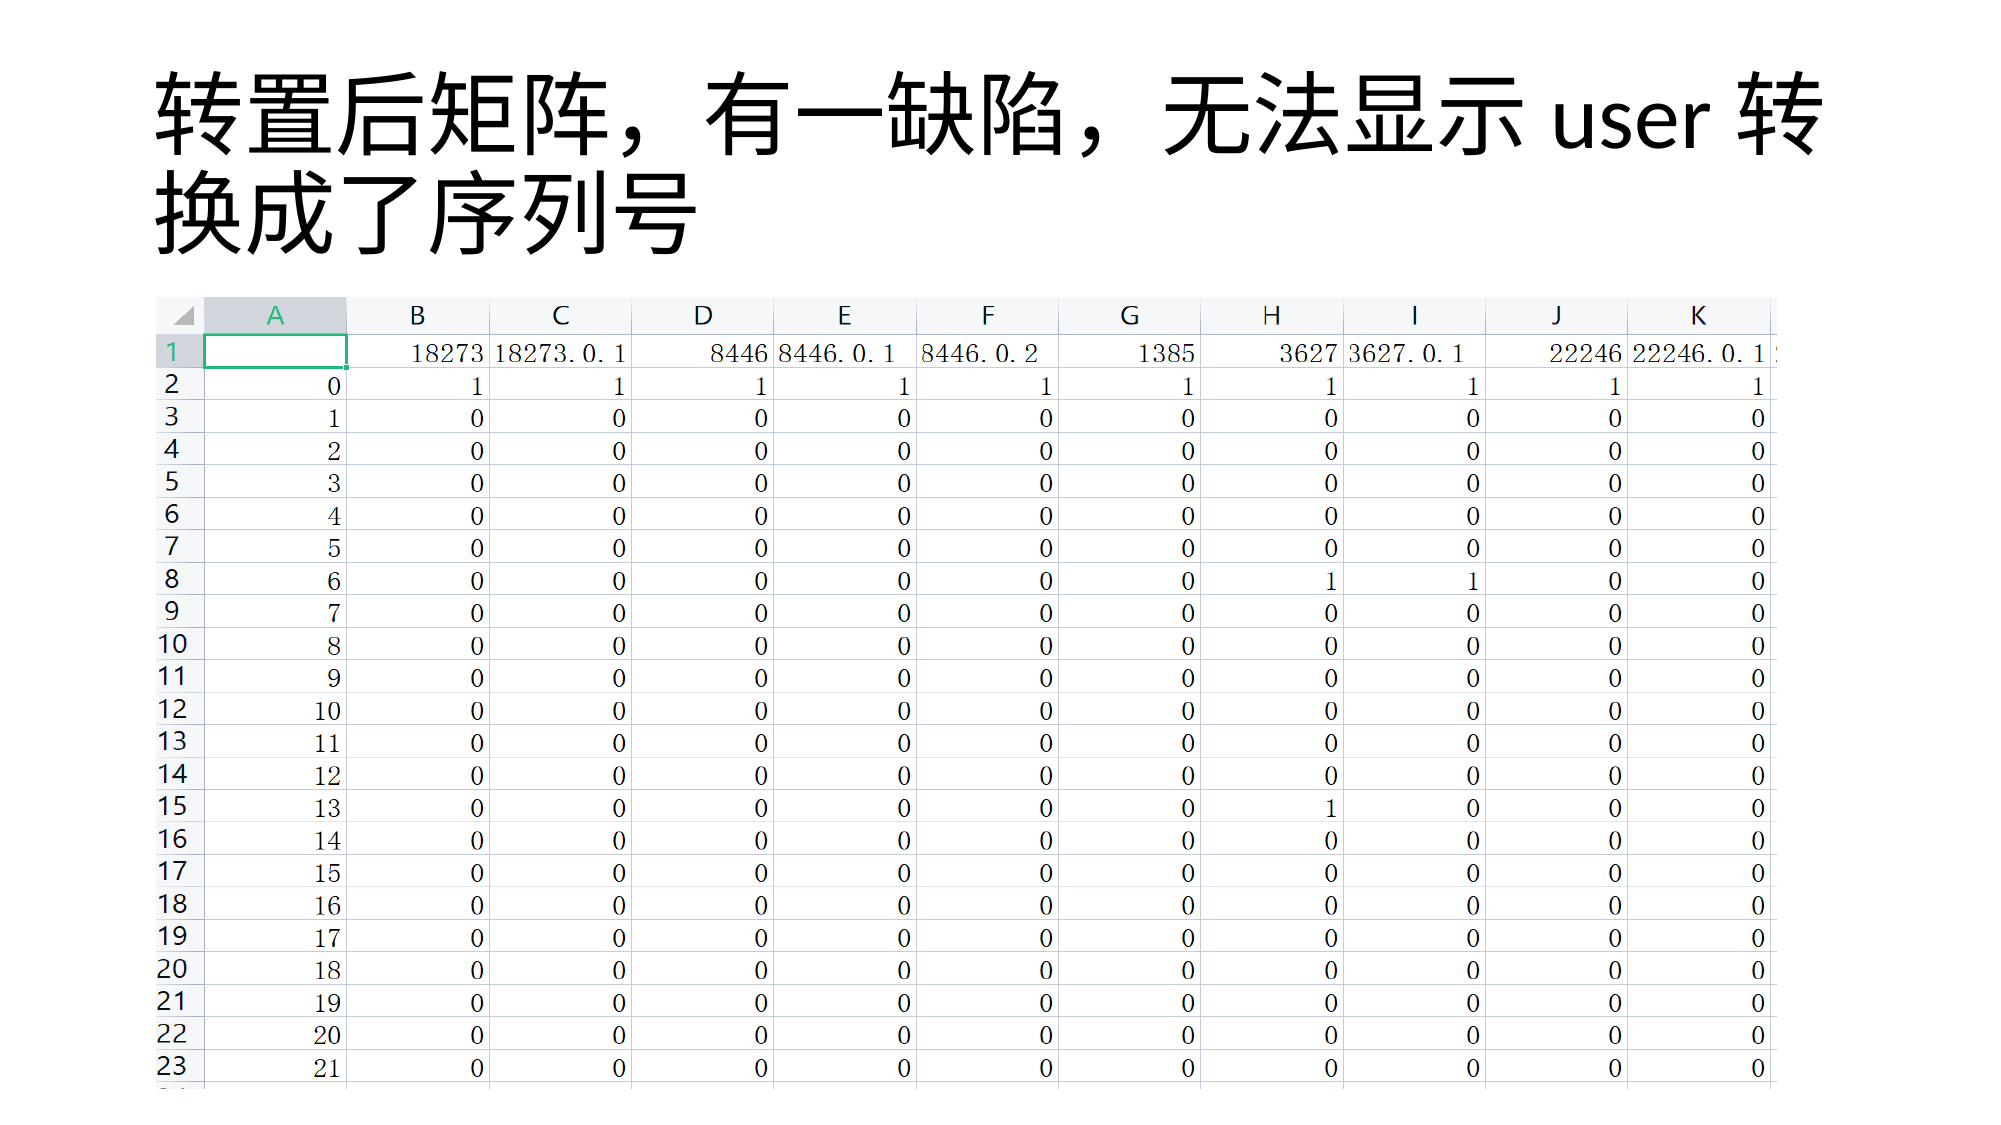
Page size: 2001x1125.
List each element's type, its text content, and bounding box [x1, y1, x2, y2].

title 转置后矩阵，有一缺陷，无法显示user转换成了序列号 [137, 59, 1863, 278]
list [156, 297, 1777, 1089]
